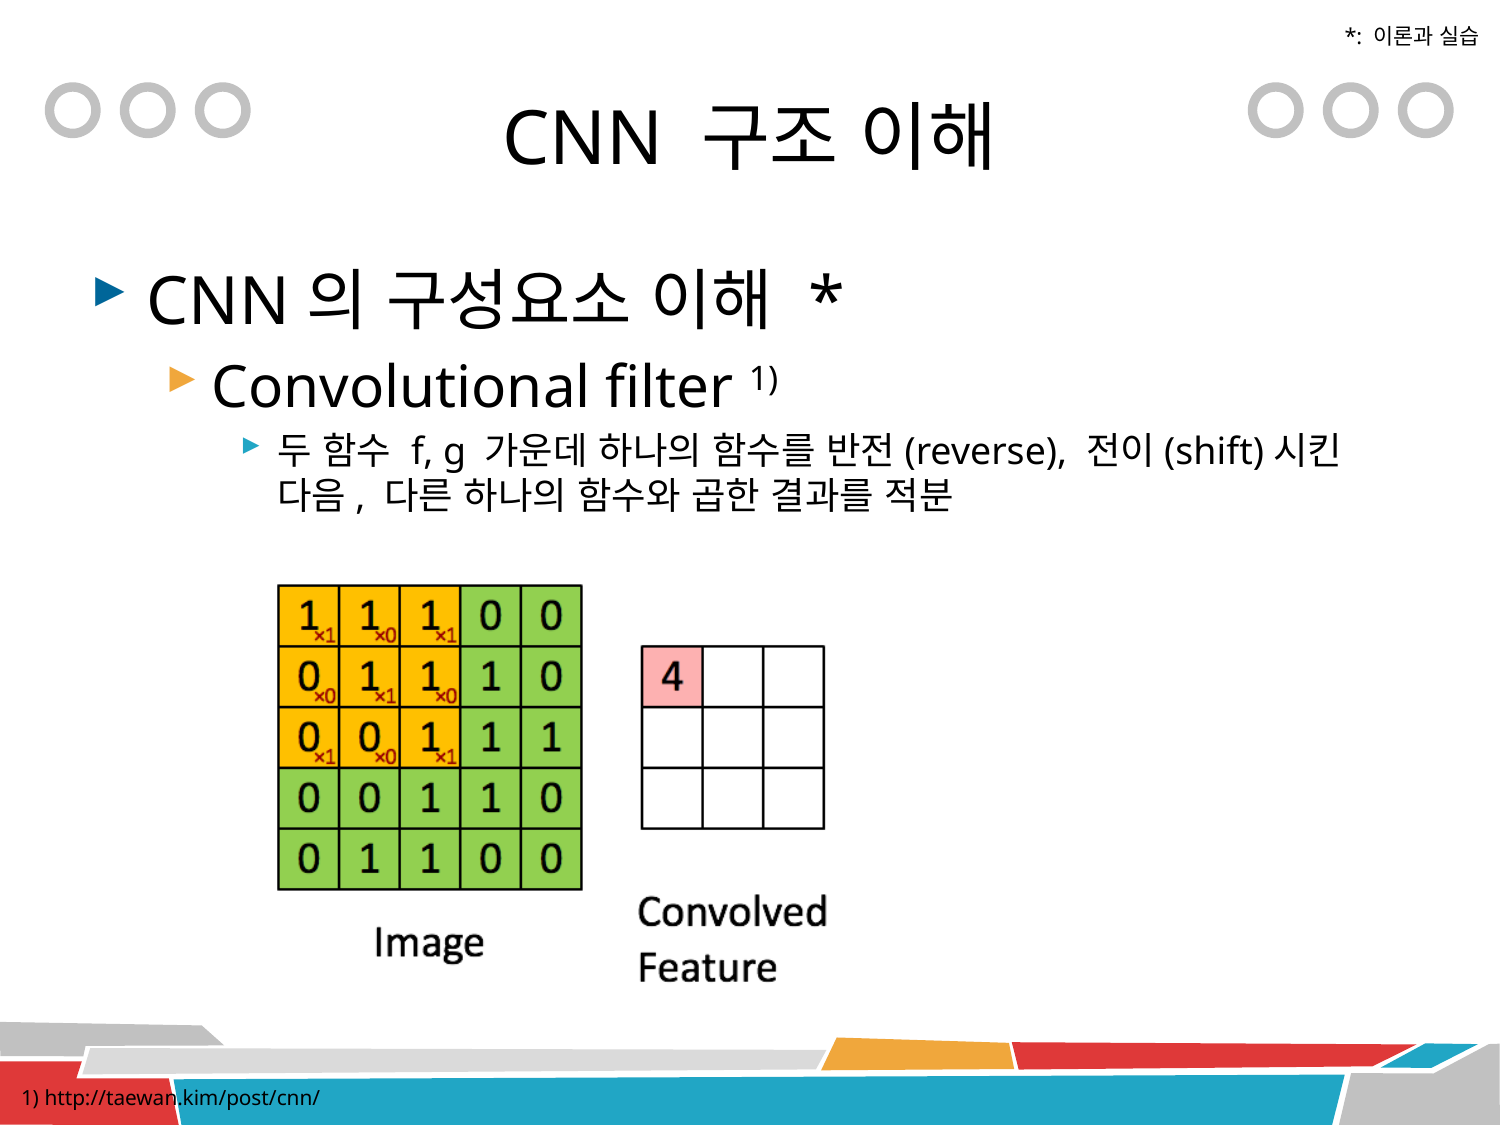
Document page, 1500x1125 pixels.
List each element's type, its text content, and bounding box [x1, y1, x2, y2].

list CNN의 구성요소 이해 * Convolutional filter 1) 두 함수 f, g 가운데 하나의 함수를 반전(reverse), 전이(shift)시킨 다음, 다른 하나의 함수와 곱한 결과를 적분 [75, 250, 1425, 1005]
text_box *: 이론과 실습 [1329, 15, 1495, 57]
title CNN 구조 이해 [262, 18, 1238, 206]
text_box 1) http://taewan.kim/post/cnn/ [6, 1077, 1304, 1117]
picture [218, 525, 883, 1011]
